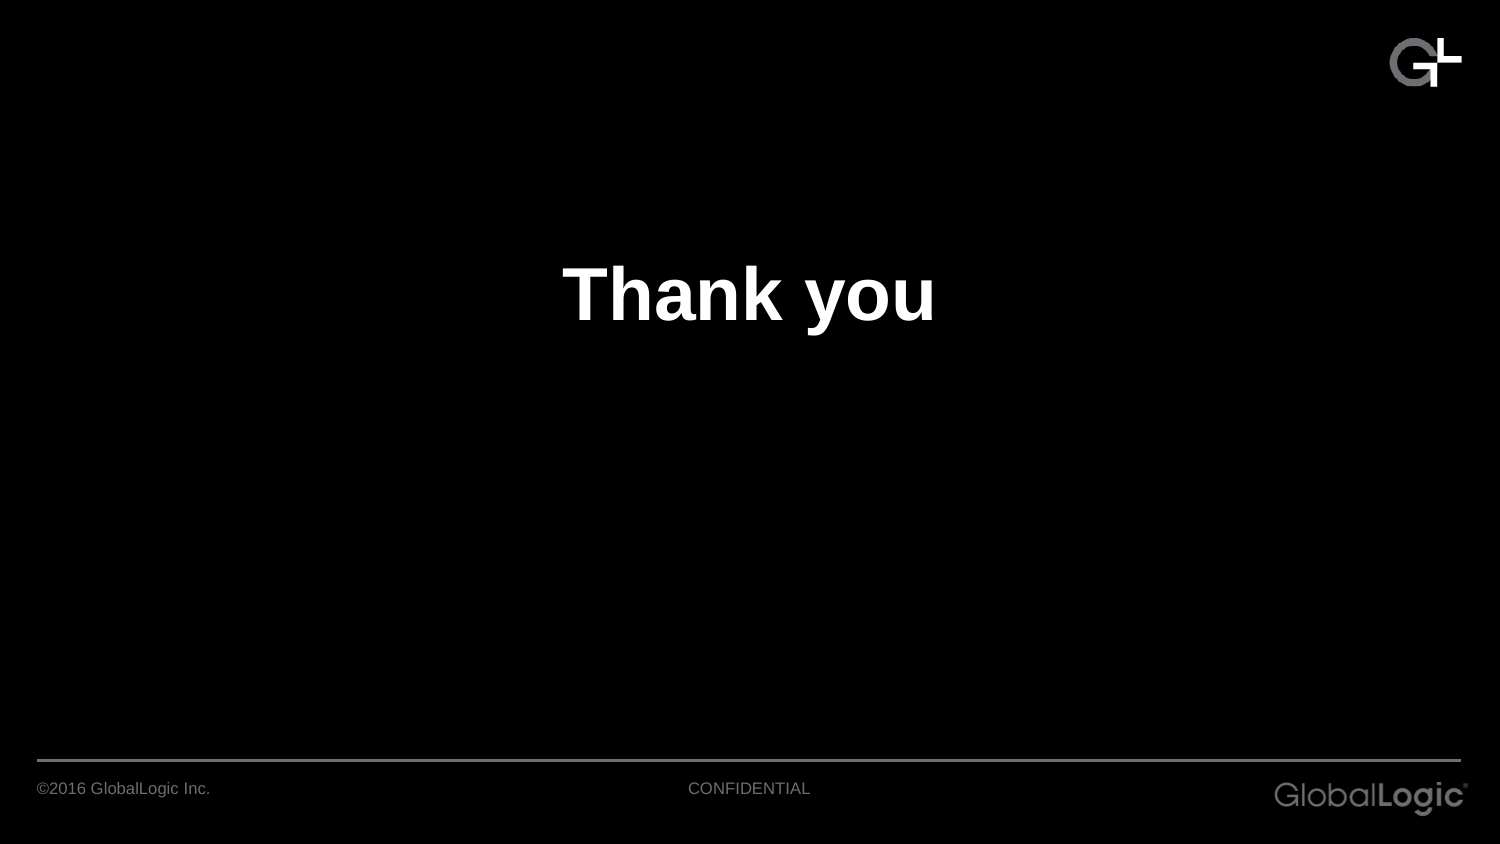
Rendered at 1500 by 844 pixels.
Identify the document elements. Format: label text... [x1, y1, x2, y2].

picture [1389, 38, 1462, 87]
picture [1274, 781, 1468, 817]
list Thank you [86, 190, 1414, 391]
